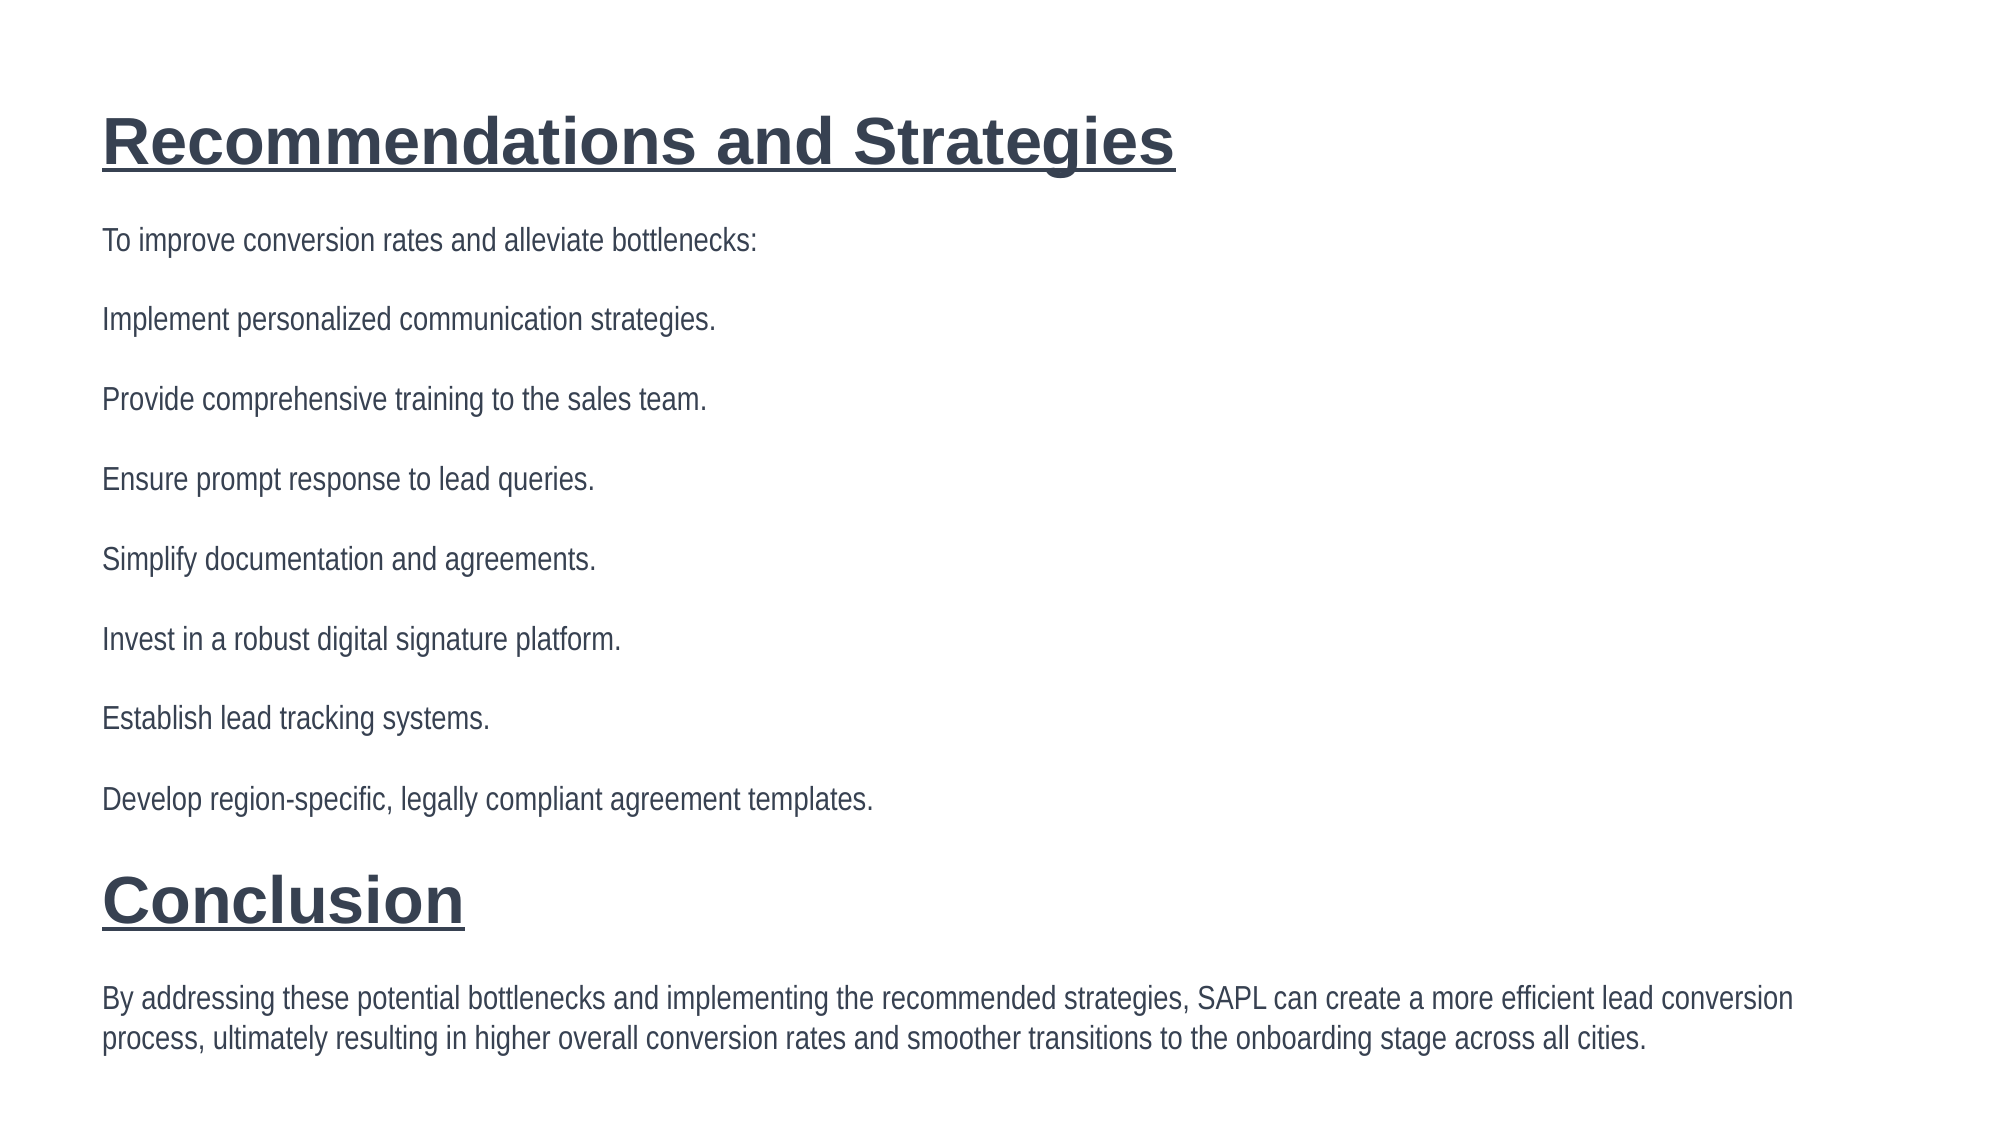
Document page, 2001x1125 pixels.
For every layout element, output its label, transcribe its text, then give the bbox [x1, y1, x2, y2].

text_box Recommendations and Strategies To improve conversion rates and alleviate bottlenecks: Implement personalized communication strategies. Provide comprehensive training to the sales team. Ensure prompt response to lead queries. Simplify documentation and agreements. Invest in a robust digital signature platform. Establish lead tracking systems. Develop region-specific, legally compliant agreement templates. Conclusion By addressing these potential bottlenecks and implementing the recommended strategies, SAPL can create a more efficient lead conversion process, ultimately resulting in higher overall conversion rates and smoother transitions to the onboarding stage across all cities. [87, 90, 1885, 1104]
